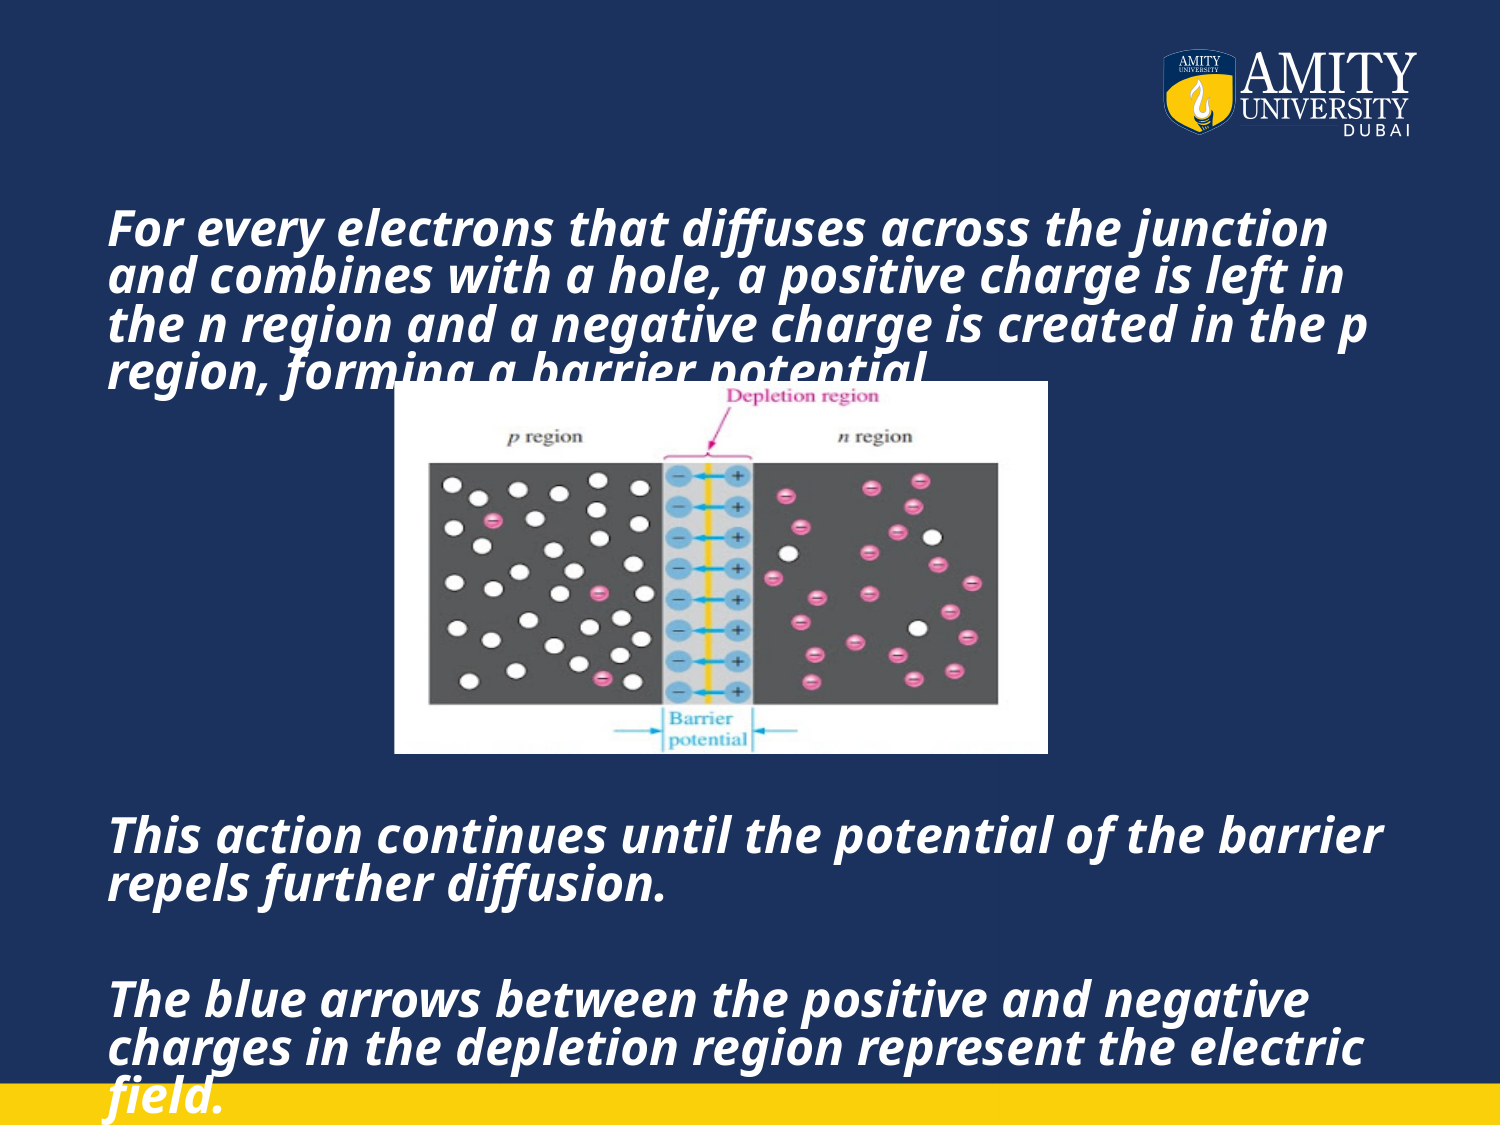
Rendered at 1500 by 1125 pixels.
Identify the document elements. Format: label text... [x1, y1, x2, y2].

picture [0, 0, 1500, 1125]
list For every electrons that diffuses across the junction and combines with a hole, a positive charge is left in the n region and a negative charge is created in the p region, forming a barrier potential. This action continues until the potential of the barrier repels further diffusion. The blue arrows between the positive and negative charges in the depletion region represent the electric field. [92, 200, 1443, 342]
